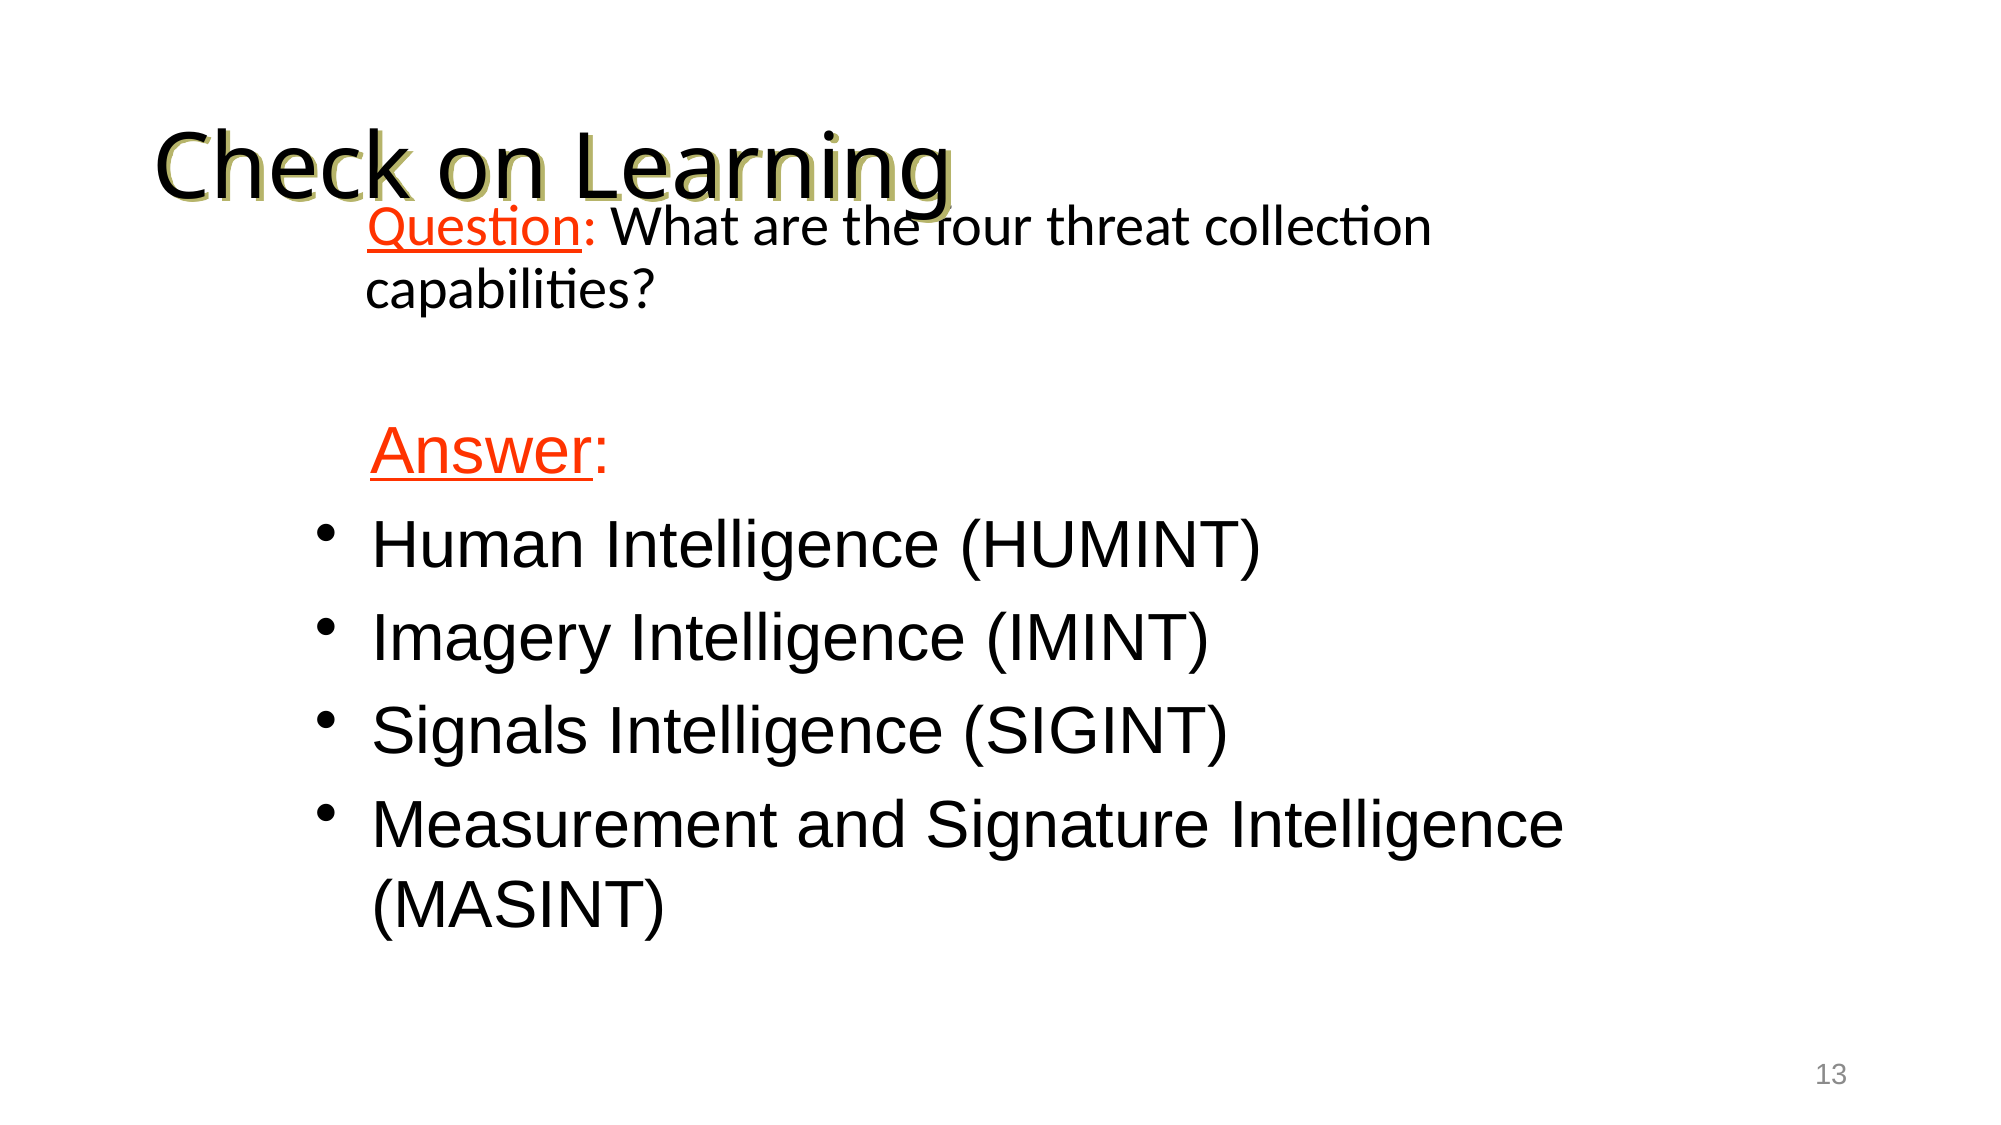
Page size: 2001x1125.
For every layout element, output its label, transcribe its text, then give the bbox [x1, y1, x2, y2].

slide_number 13 [1412, 1042, 1863, 1103]
title Check on Learning [137, 59, 1863, 278]
text_box Answer: Human Intelligence (HUMINT) Imagery Intelligence (IMINT) Signals Intelligence (SIGINT) Measurement and Signature Intelligence (MASINT) [299, 399, 1650, 600]
list Question: What are the four threat collection capabilities? [312, 280, 1725, 538]
